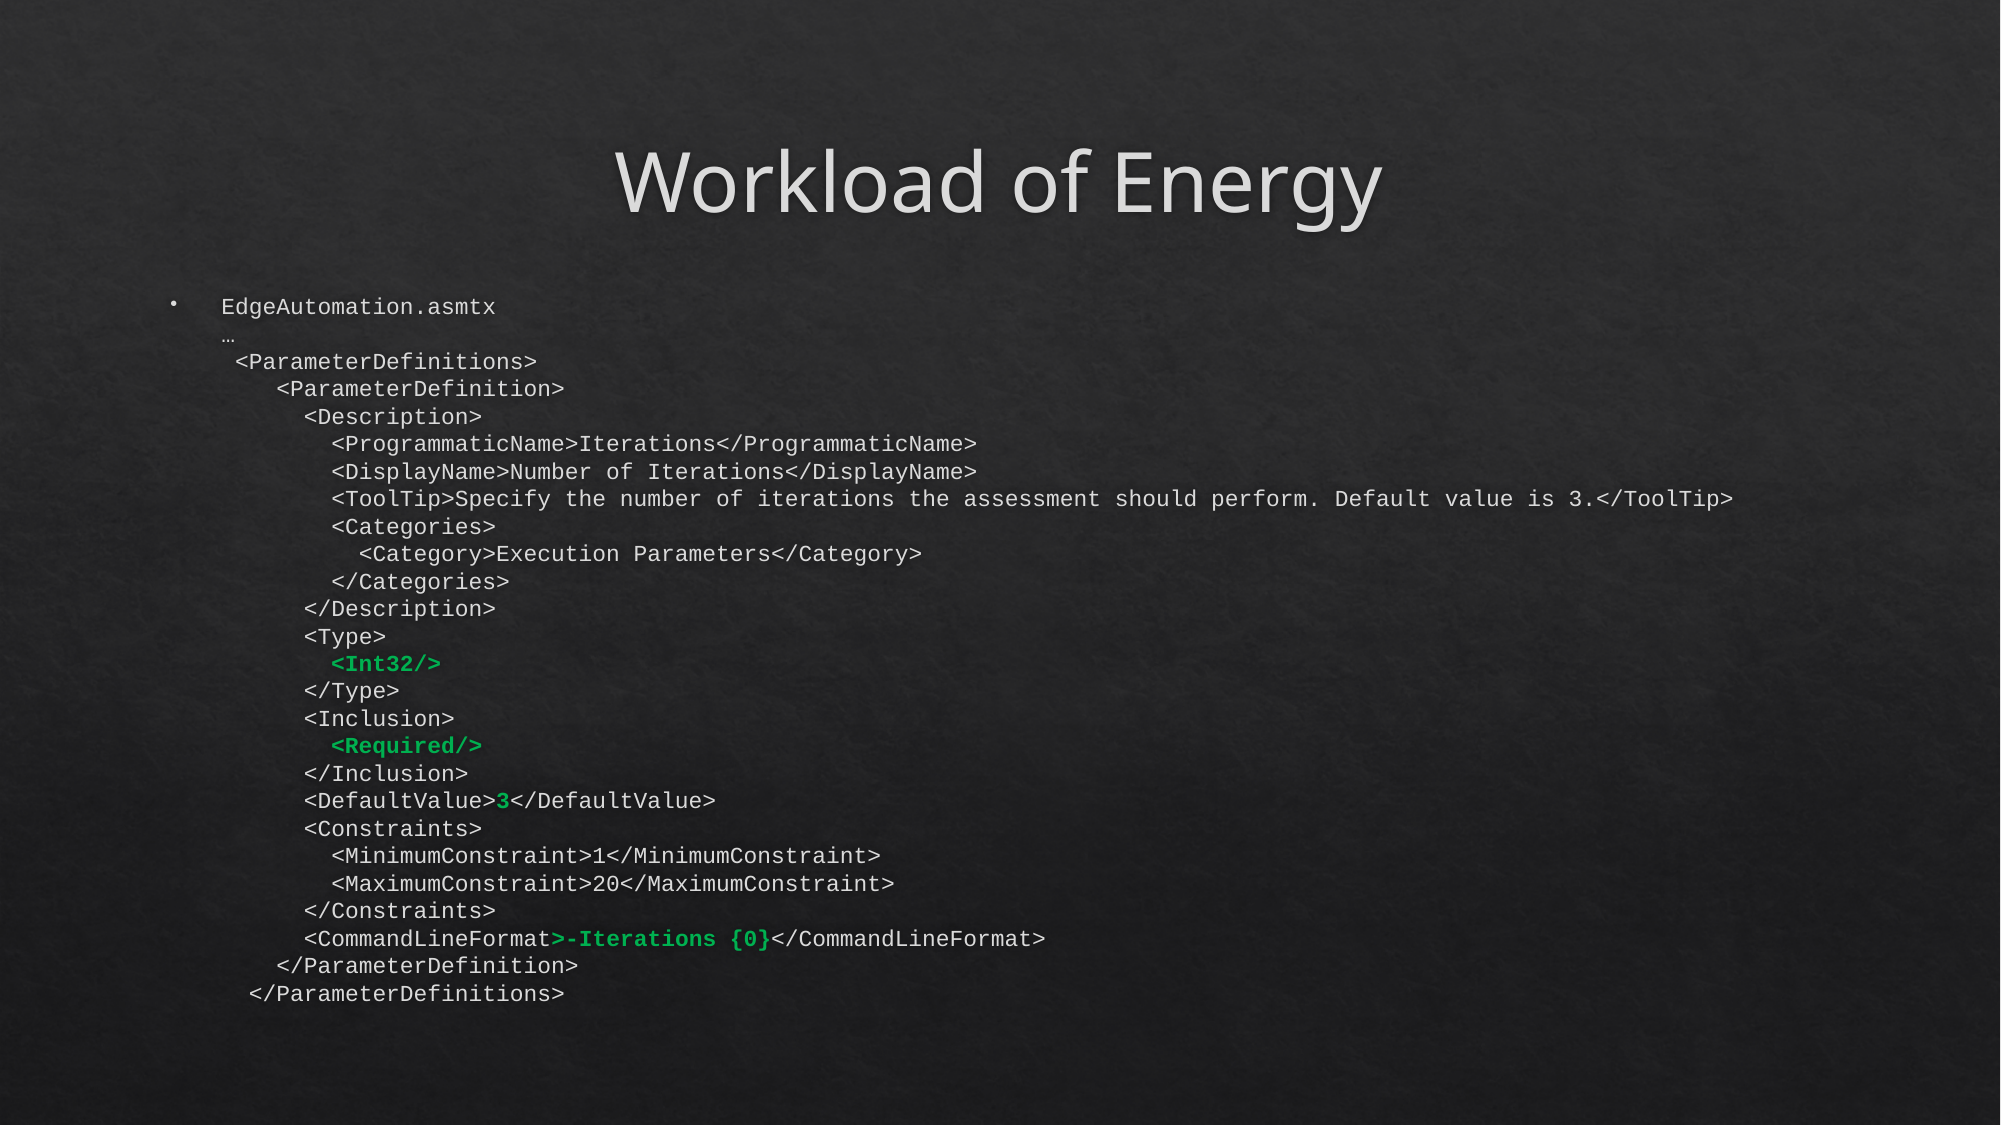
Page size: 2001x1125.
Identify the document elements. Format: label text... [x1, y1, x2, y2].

list EdgeAutomation.asmtx … <ParameterDefinitions> <ParameterDefinition> <Description> <ProgrammaticName>Iterations</ProgrammaticName> <DisplayName>Number of Iterations</DisplayName> <ToolTip>Specify the number of iterations the assessment should perform. Default value is 3.</ToolTip> <Categories> <Category>Execution Parameters</Category> </Categories> </Description> <Type> <Int32/> </Type> <Inclusion> <Required/> </Inclusion> <DefaultValue>3</DefaultValue> <Constraints> <MinimumConstraint>1</MinimumConstraint> <MaximumConstraint>20</MaximumConstraint> </Constraints> <CommandLineFormat>-Iterations {0}</CommandLineFormat> </ParameterDefinition> </ParameterDefinitions> [149, 284, 1849, 1072]
title Workload of Energy [149, 99, 1849, 260]
